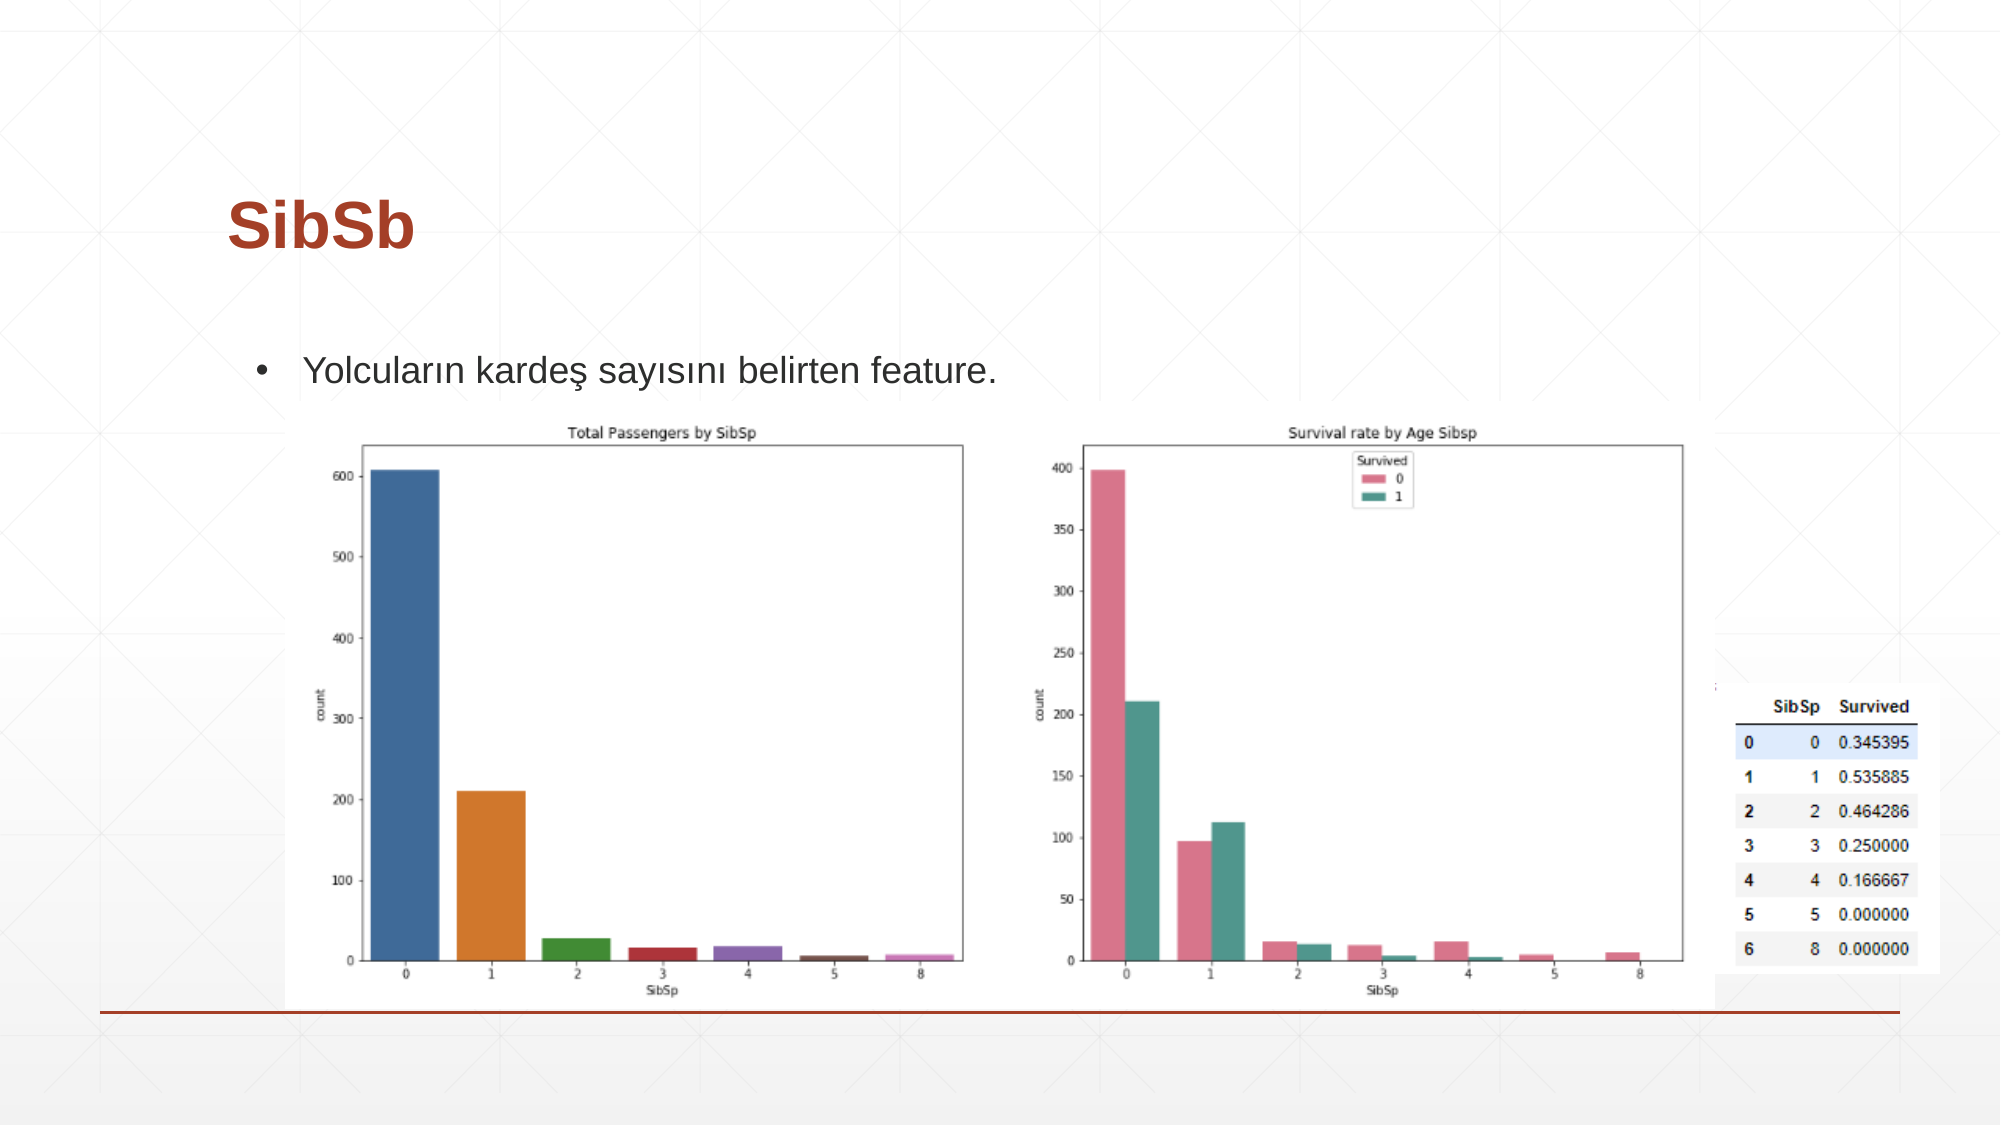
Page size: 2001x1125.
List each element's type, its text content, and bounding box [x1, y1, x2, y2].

title SibSb [212, 82, 1788, 271]
text_box Yolcuların kardeş sayısını belirten feature. [240, 339, 1014, 399]
picture [285, 401, 1940, 1009]
